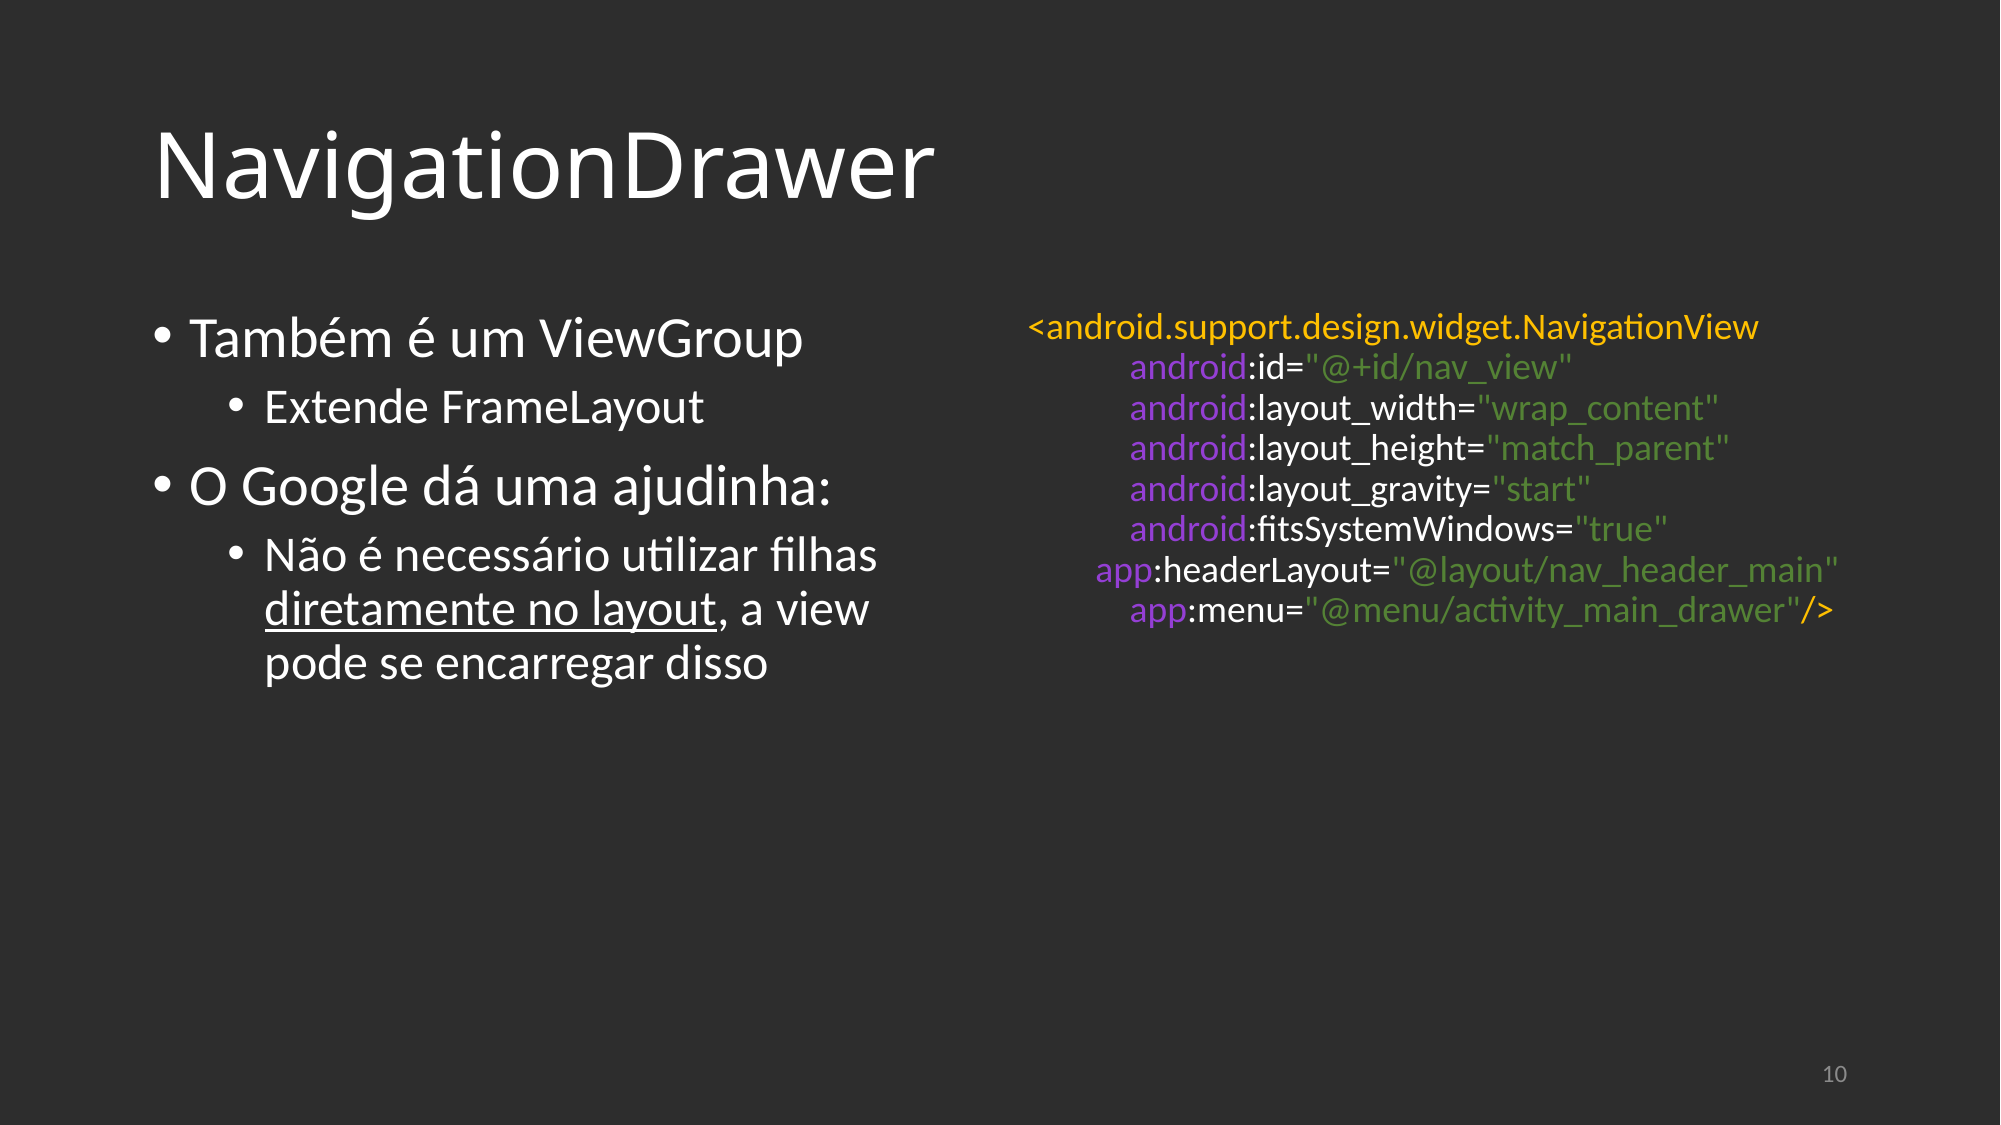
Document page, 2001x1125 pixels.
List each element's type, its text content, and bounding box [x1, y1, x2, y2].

list <android.support.design.widget.NavigationView android:id="@+id/nav_view" android:layout_width="wrap_content" android:layout_height="match_parent" android:layout_gravity="start" android:fitsSystemWindows="true" app:headerLayout="@layout/nav_header_main" app:menu="@menu/activity_main_drawer"/> [1012, 299, 1863, 1014]
slide_number 10 [1412, 1042, 1863, 1103]
title NavigationDrawer [137, 59, 1863, 278]
list Também é um ViewGroup Extende FrameLayout O Google dá uma ajudinha: Não é necessário utilizar filhas diretamente no layout, a view pode se encarregar disso [137, 299, 988, 1014]
